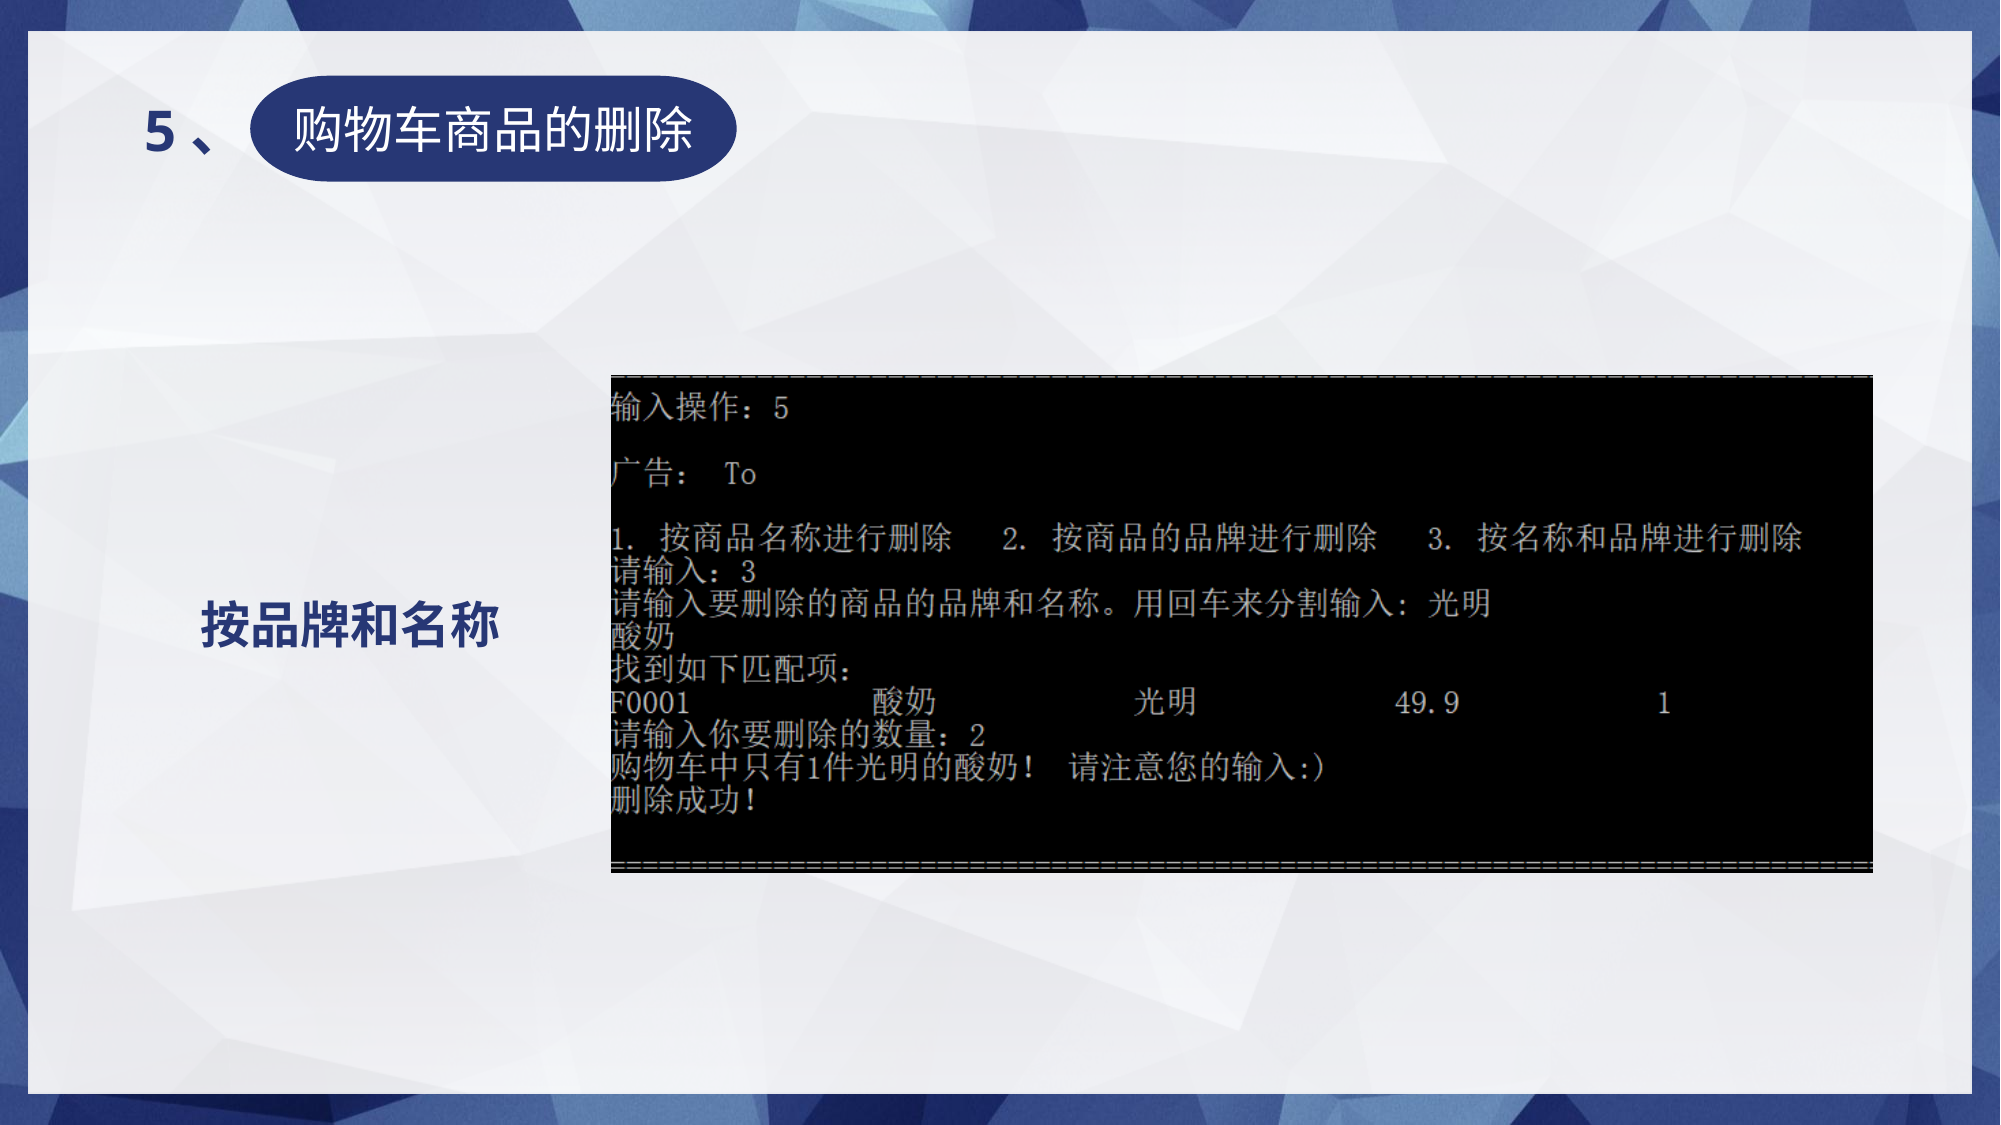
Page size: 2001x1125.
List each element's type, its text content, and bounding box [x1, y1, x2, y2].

text_box 按品牌和名称 [169, 585, 532, 661]
text_box 5、 [118, 87, 273, 170]
text_box 购物车商品的删除 [250, 75, 737, 182]
picture [0, 0, 2000, 1125]
